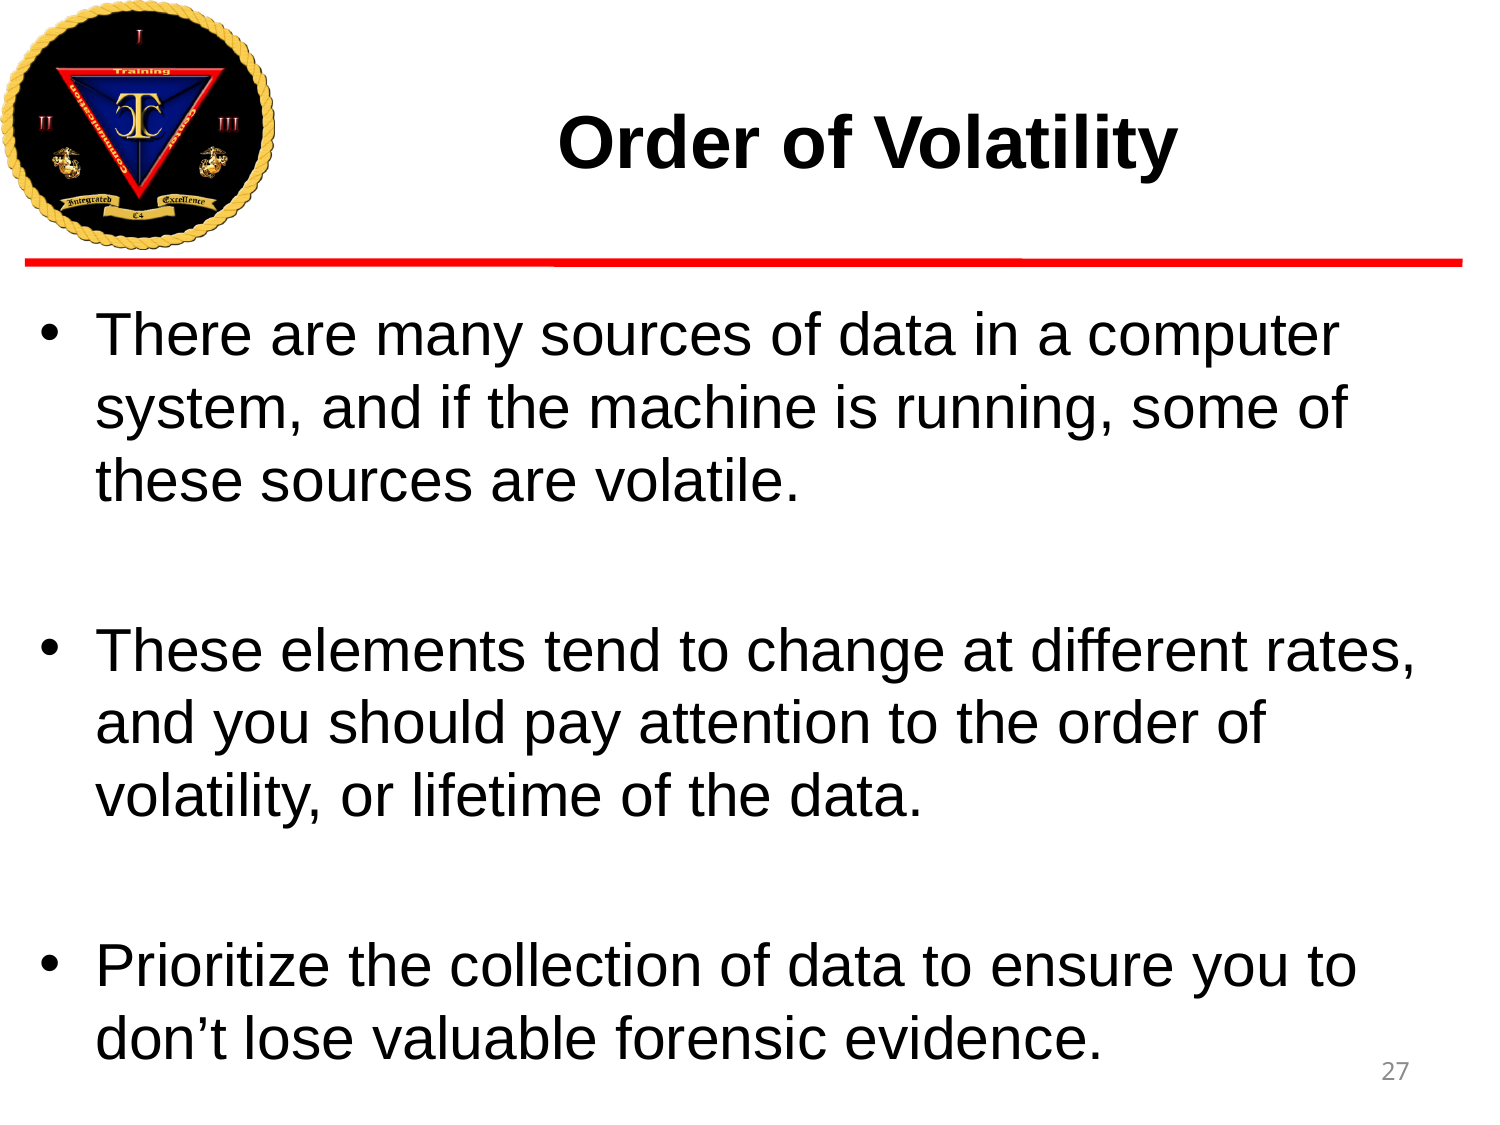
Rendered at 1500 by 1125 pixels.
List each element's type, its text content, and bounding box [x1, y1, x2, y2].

slide_number 27 [1074, 1042, 1425, 1103]
picture [0, 0, 275, 250]
list There are many sources of data in a computer system, and if the machine is running, some of these sources are volatile. These elements tend to change at different rates, and you should pay attention to the order of volatility, or lifetime of the data. Prioritize the collection of data to ensure you to don’t lose valuable forensic evidence. [24, 287, 1463, 1081]
title Order of Volatility [274, 44, 1463, 233]
